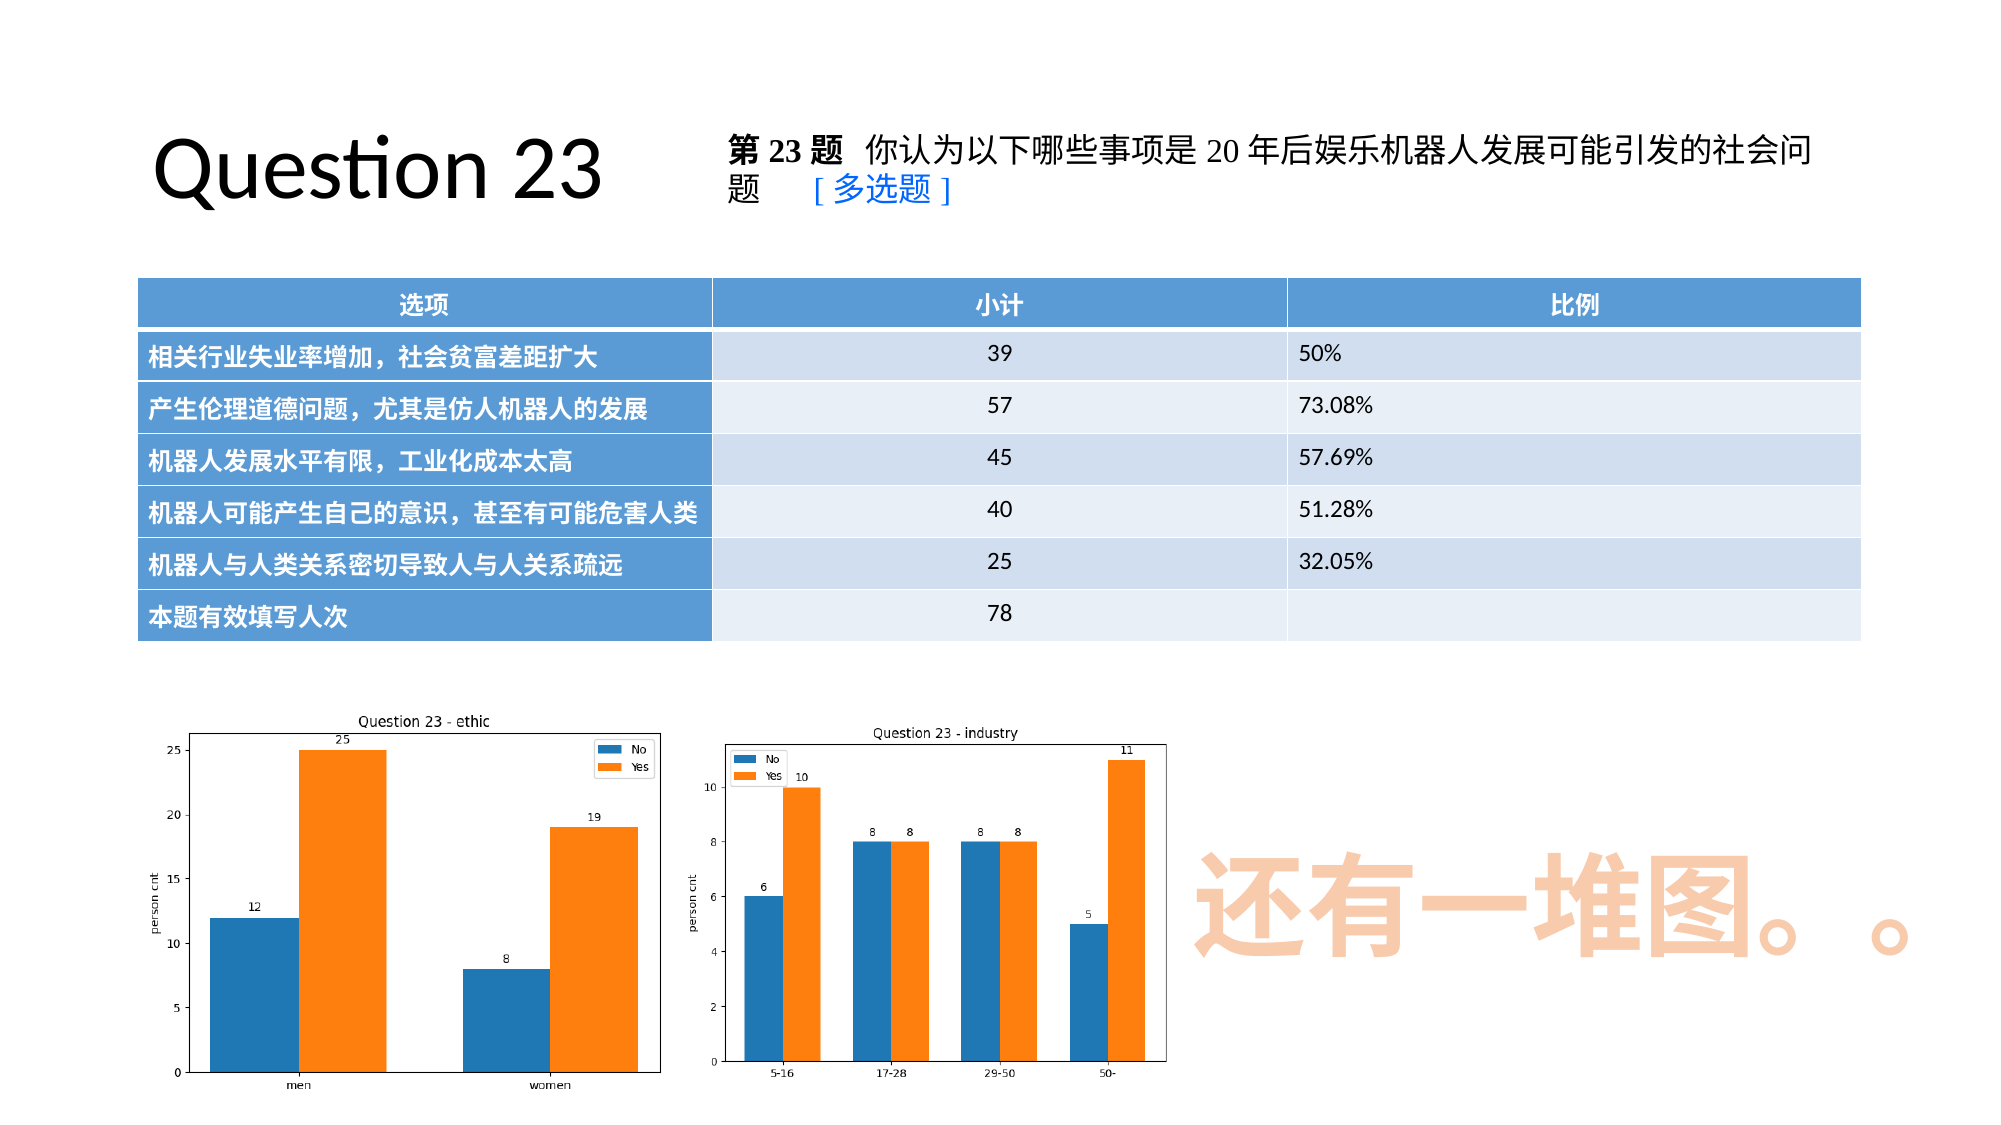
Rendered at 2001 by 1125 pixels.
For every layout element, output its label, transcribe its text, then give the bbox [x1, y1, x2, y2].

table_header 选项 [138, 278, 712, 327]
table_cell 本题有效填写人次 [138, 590, 712, 641]
table_cell 50% [1288, 332, 1861, 380]
table_cell 相关行业失业率增加，社会贫富差距扩大 [138, 332, 712, 380]
table_cell 机器人可能产生自己的意识，甚至有可能危害人类 [138, 486, 712, 537]
table_cell [1288, 590, 1861, 641]
table_cell 32.05% [1288, 538, 1861, 589]
table_cell 73.08% [1288, 382, 1861, 433]
table_cell 39 [713, 332, 1287, 380]
table_cell 57.69% [1288, 434, 1861, 485]
picture [137, 702, 672, 1104]
text_box 第23题 你认为以下哪些事项是20年后娱乐机器人发展可能引发的社会问题 [多选题] [712, 121, 1837, 216]
table_cell 机器人发展水平有限，工业化成本太高 [138, 434, 712, 485]
table_header 比例 [1288, 278, 1861, 327]
table_cell 57 [713, 382, 1287, 433]
table_cell 产生伦理道德问题，尤其是仿人机器人的发展 [138, 382, 712, 433]
text_box 还有一堆图。。 [1178, 827, 1997, 978]
picture [676, 715, 1177, 1091]
table_cell 78 [713, 590, 1287, 641]
table_cell 45 [713, 434, 1287, 485]
table_cell 25 [713, 538, 1287, 589]
title Question 23 [137, 59, 1863, 276]
table_cell 40 [713, 486, 1287, 537]
table_header 小计 [713, 278, 1287, 327]
table_cell 51.28% [1288, 486, 1861, 537]
table_cell 机器人与人类关系密切导致人与人关系疏远 [138, 538, 712, 589]
